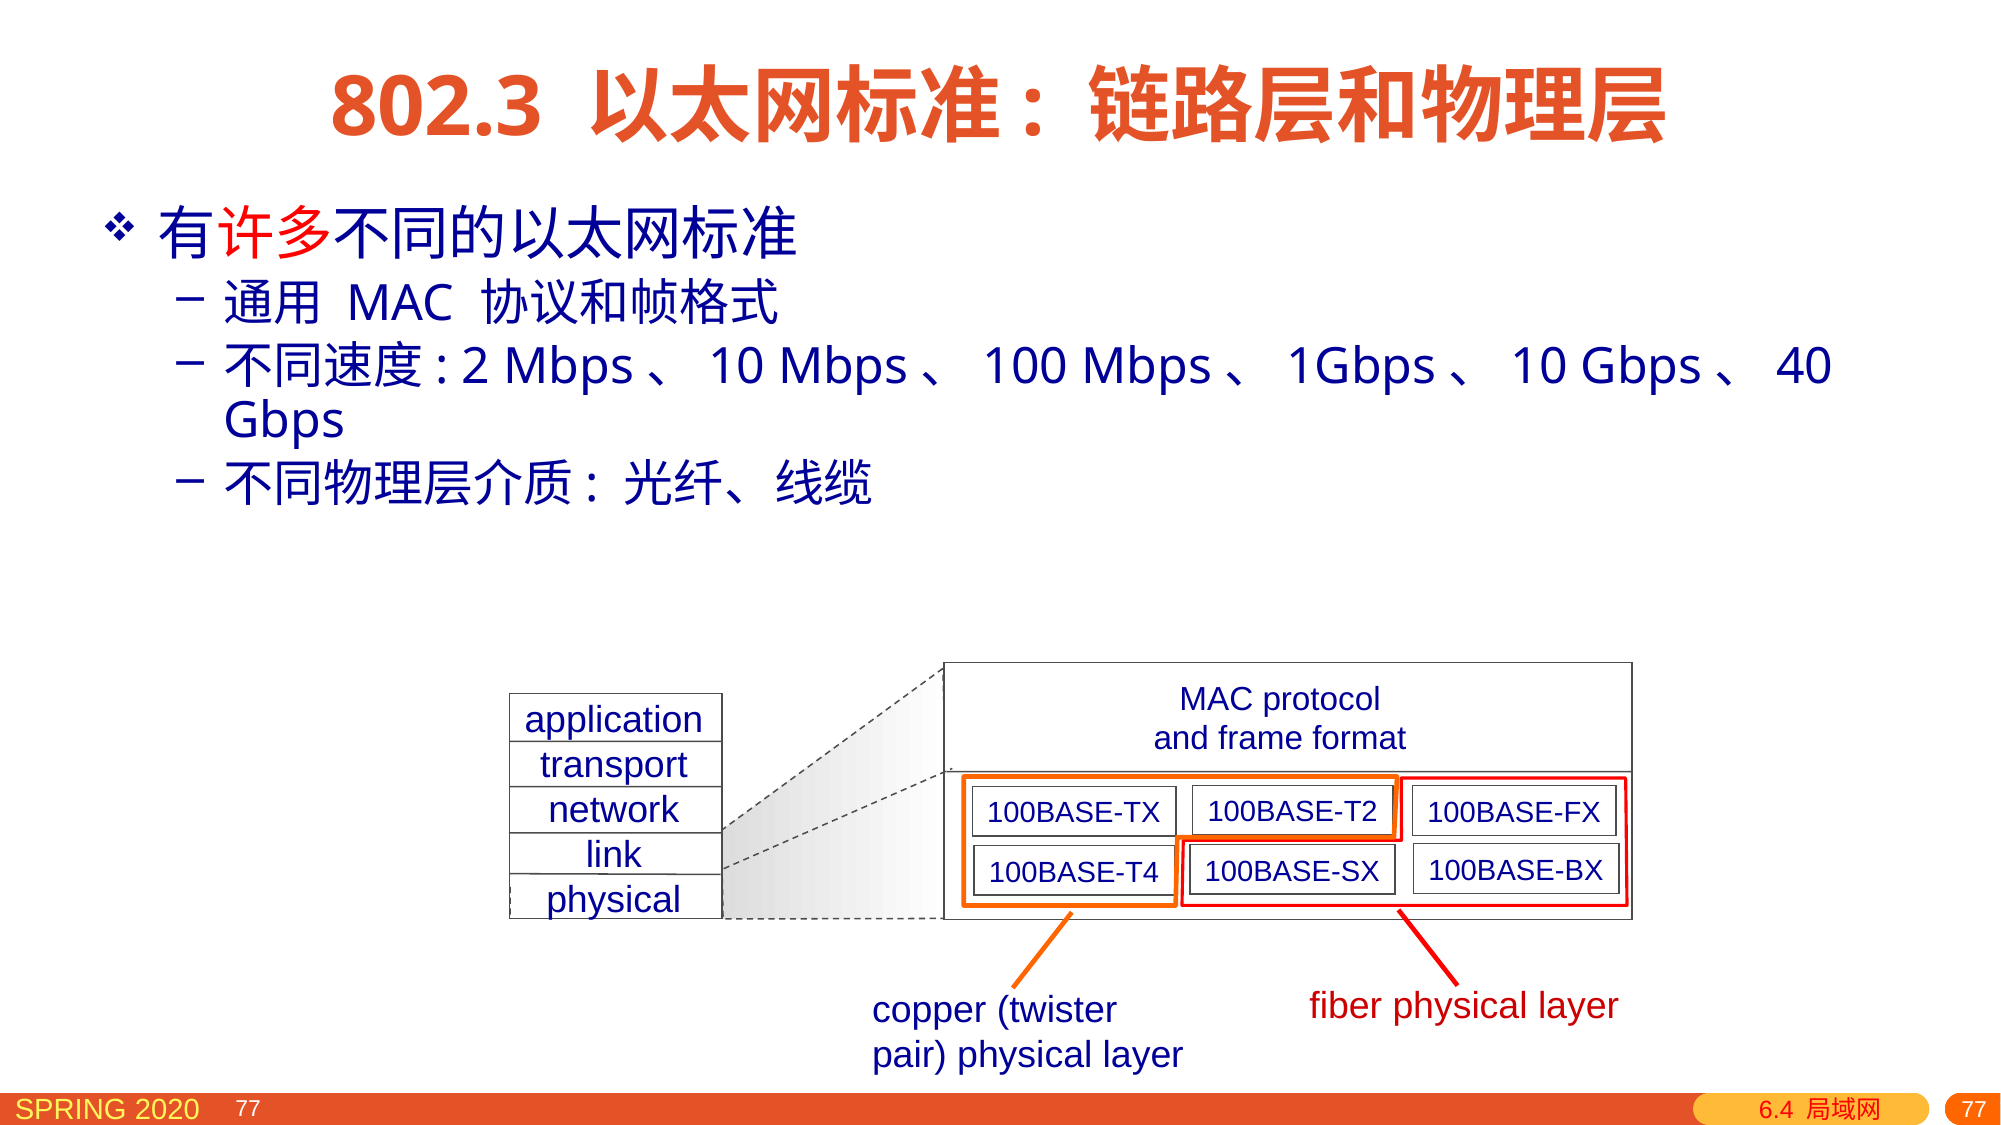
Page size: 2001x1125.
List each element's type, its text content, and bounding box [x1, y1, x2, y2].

text_box [943, 662, 1633, 776]
list 有许多不同的以太网标准 通用 MAC 协议和帧格式 不同速度: 2 Mbps、10 Mbps、100 Mbps、1Gbps、10 Gbps、40 Gbps 不同物理层介质: 光纤、线缆 [86, 196, 1914, 1035]
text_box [1400, 777, 1637, 1036]
title 802.3 以太网标准: 链路层和物理层 [86, 42, 1914, 161]
text_box 6.4 局域网 [1744, 1086, 1910, 1125]
text_box [727, 815, 849, 919]
text_box [727, 668, 943, 866]
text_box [854, 776, 1398, 1085]
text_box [508, 686, 723, 928]
text_box MAC protocol and frame format [1138, 669, 1422, 764]
